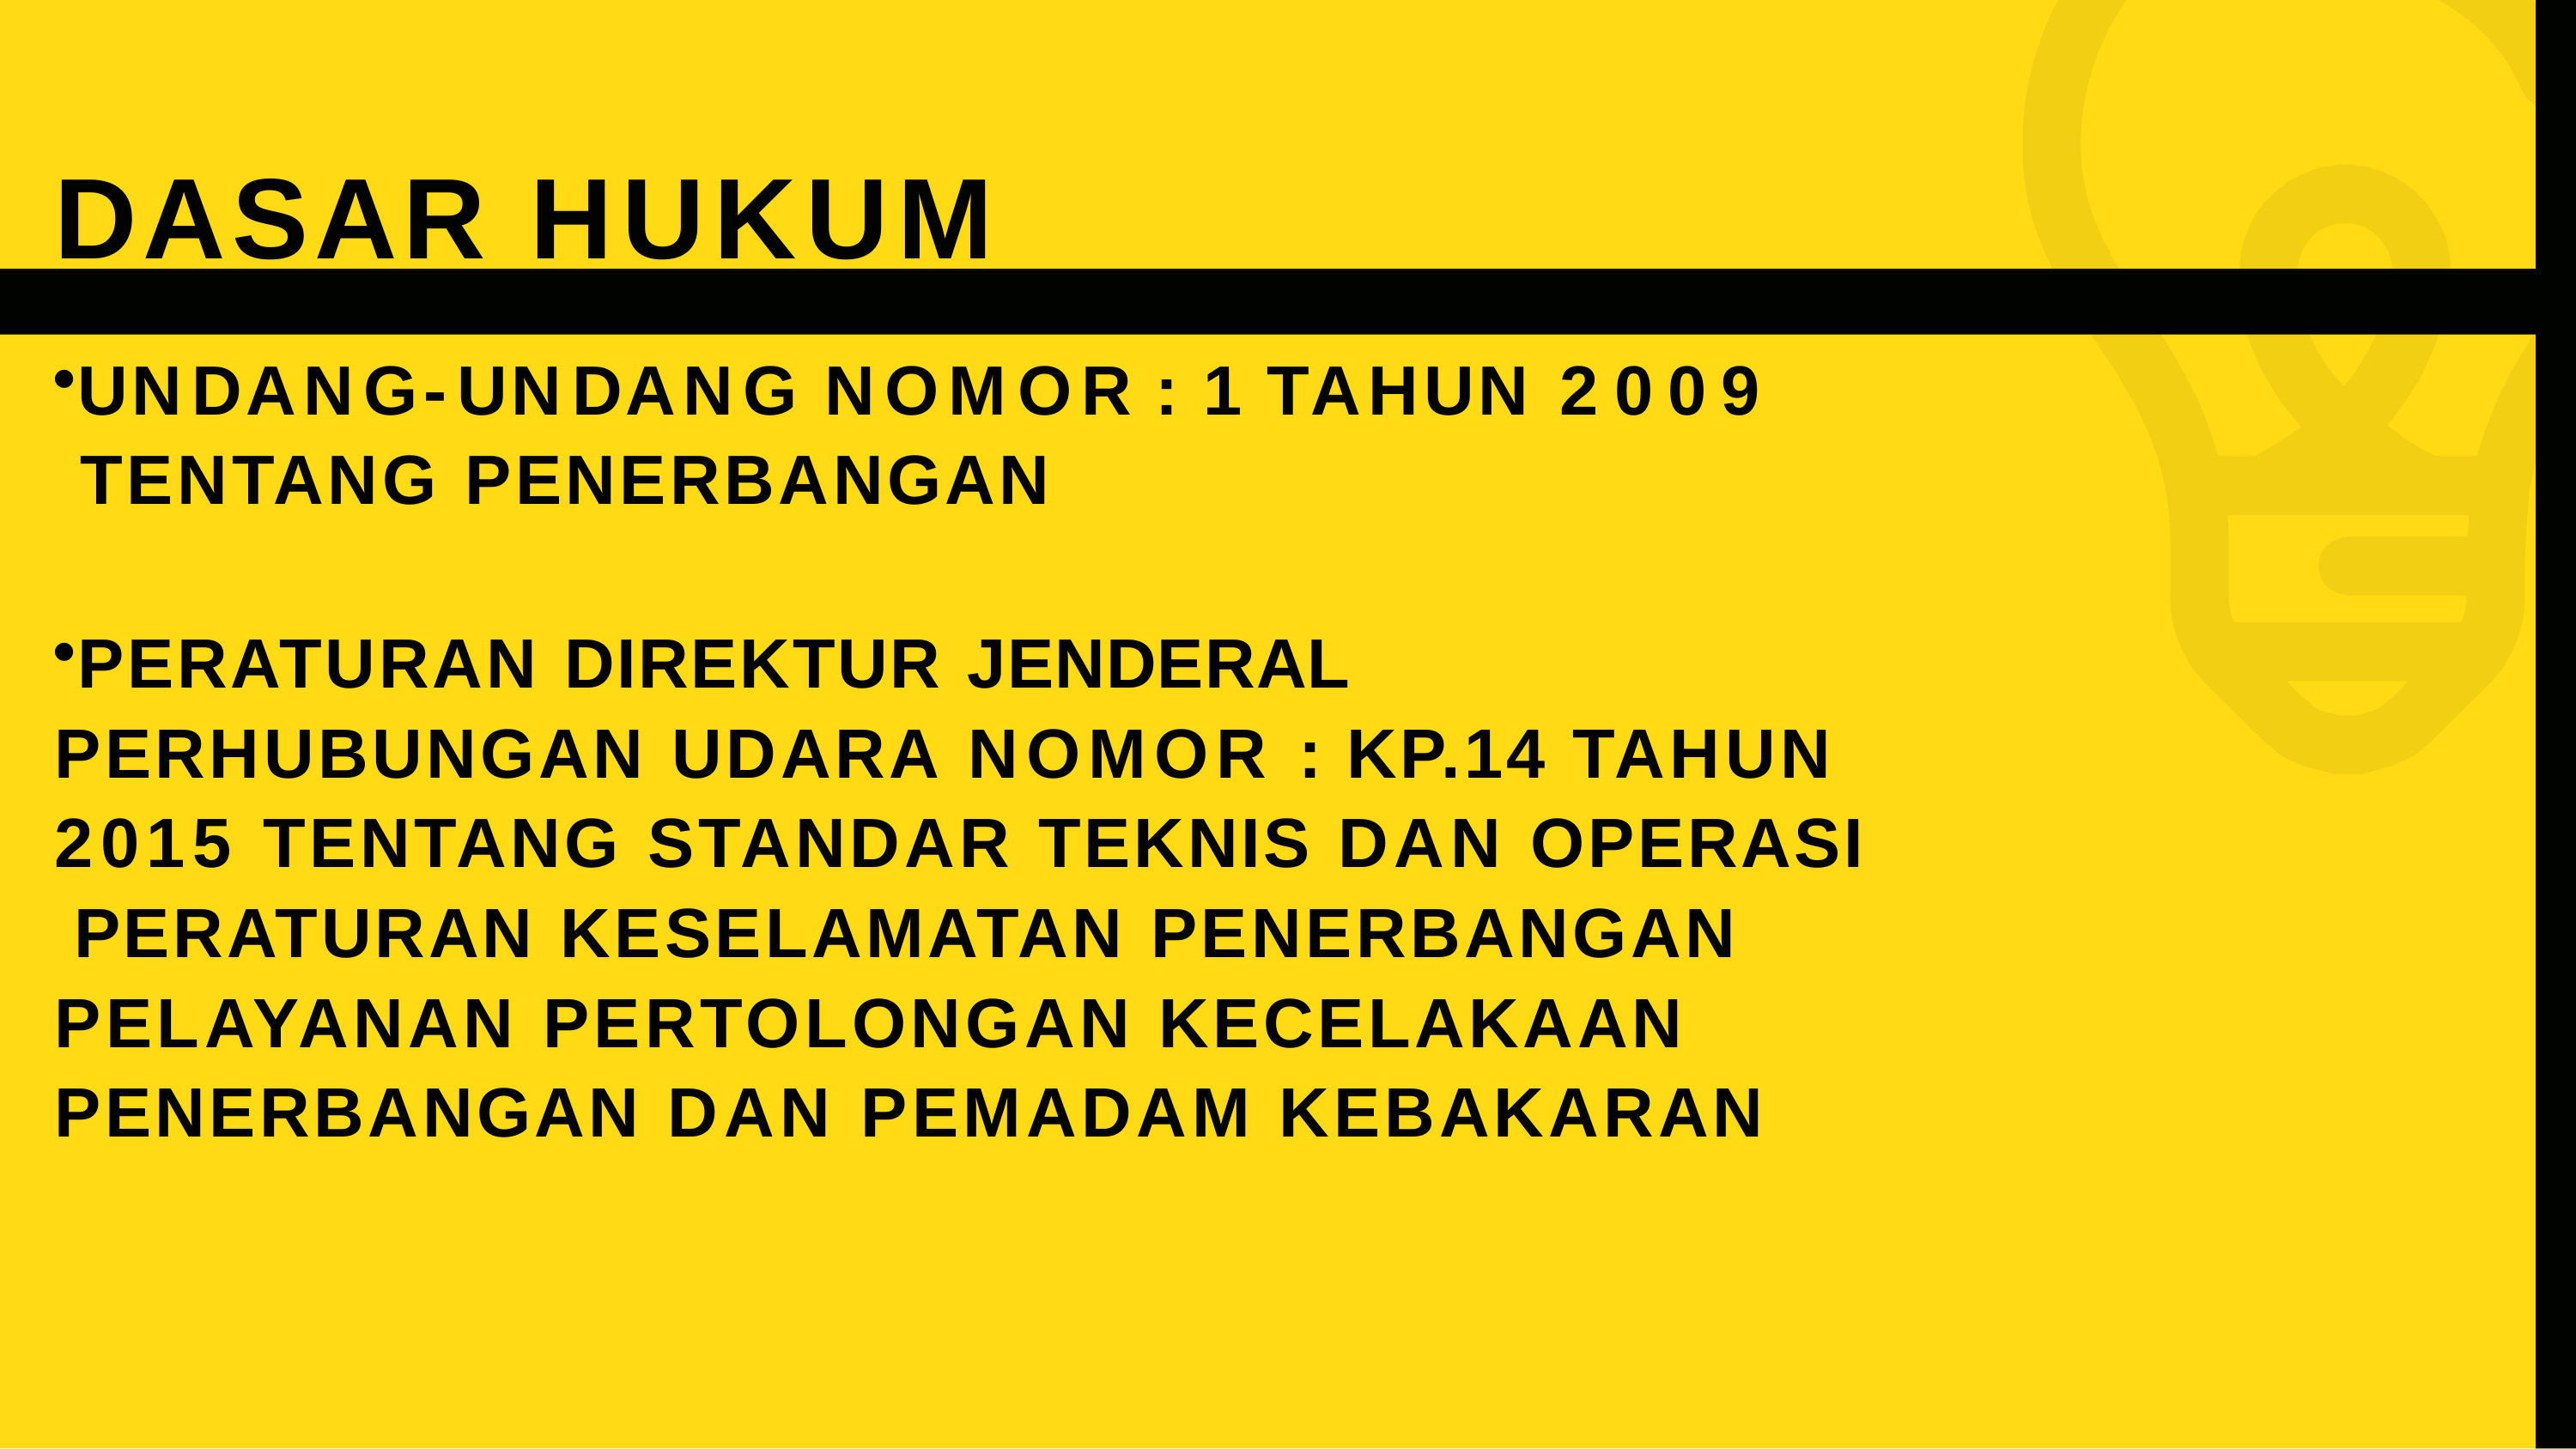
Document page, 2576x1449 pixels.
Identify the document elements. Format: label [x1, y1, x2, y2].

text_box [0, 0, 2576, 1449]
